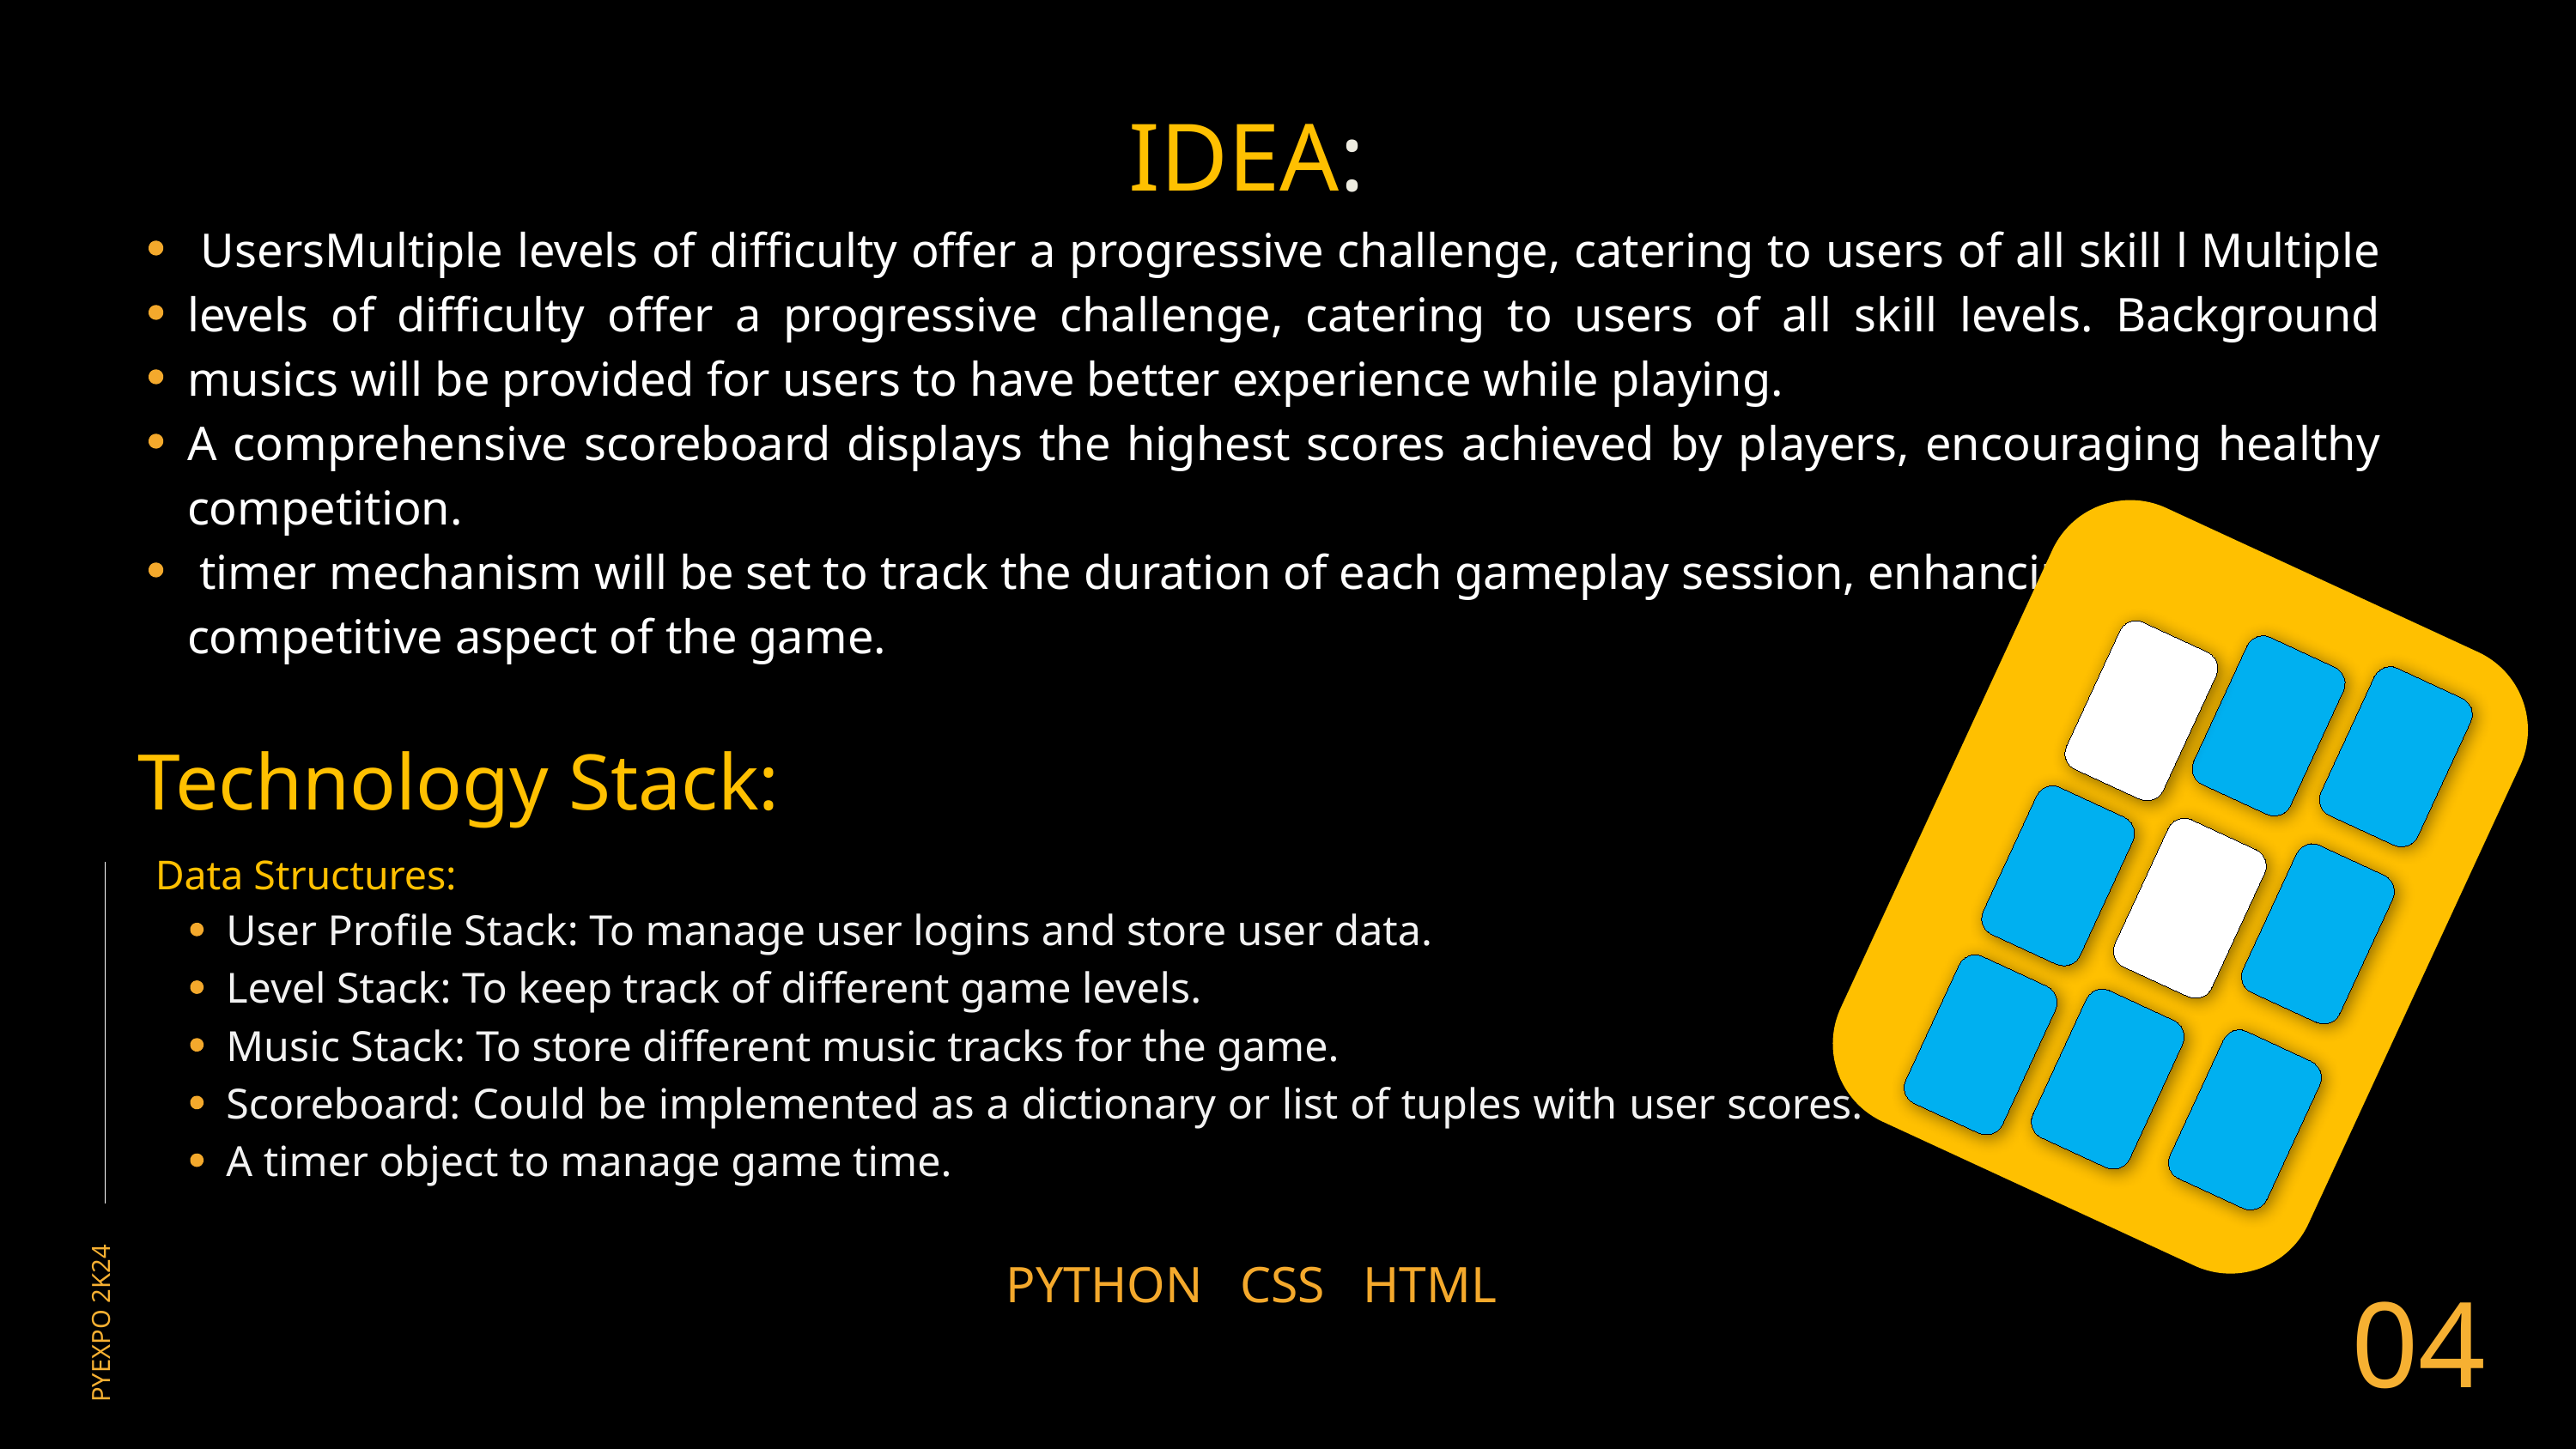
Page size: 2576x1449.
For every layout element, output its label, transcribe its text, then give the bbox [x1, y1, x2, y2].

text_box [148, 240, 164, 256]
text_box Technology Stack: [137, 718, 868, 826]
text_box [148, 562, 164, 578]
text_box [2319, 666, 2473, 847]
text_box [190, 1038, 204, 1052]
text_box UsersMultiple levels of difficulty offer a progressive challenge, catering to users of all skill l Multiple levels of difficulty offer a progressive challenge, catering to users of all skill levels. Background musics will be provided for users to have better experience while playing. A comprehensive scoreboard displays the highest scores achieved by players, encouraging healthy competition. timer mechanism will be set to track the duration of each gameplay session, enhancing the competitive aspect of the game. [187, 212, 2384, 663]
text_box [2168, 1029, 2322, 1210]
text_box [190, 1095, 204, 1110]
text_box @ [2064, 621, 2218, 801]
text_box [148, 305, 164, 320]
text_box IDEA: [1128, 79, 1375, 209]
text_box [1904, 955, 2057, 1135]
text_box [2192, 635, 2346, 816]
text_box [2031, 989, 2184, 1169]
text_box User Profile Stack: To manage user logins and store user data. Level Stack: To keep track of different game levels. Music Stack: To store different music tracks for the game. Scoreboard: Could be implemented as a dictionary or list of tuples with user scores. Timer: A timer object to manage game time. [226, 896, 1988, 1185]
text_box @ [2113, 818, 2267, 998]
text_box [148, 433, 164, 449]
text_box [1981, 785, 2135, 967]
text_box PYEXPO 2K24 [80, 1222, 115, 1403]
text_box [1832, 500, 2529, 1274]
text_box PYTHON CSS HTML [938, 1243, 1565, 1313]
text_box Data Structures: [155, 841, 486, 898]
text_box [190, 979, 204, 995]
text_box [148, 369, 164, 385]
text_box [2241, 843, 2395, 1024]
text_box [190, 922, 204, 937]
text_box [190, 1153, 204, 1167]
text_box 04 [2338, 1263, 2576, 1417]
